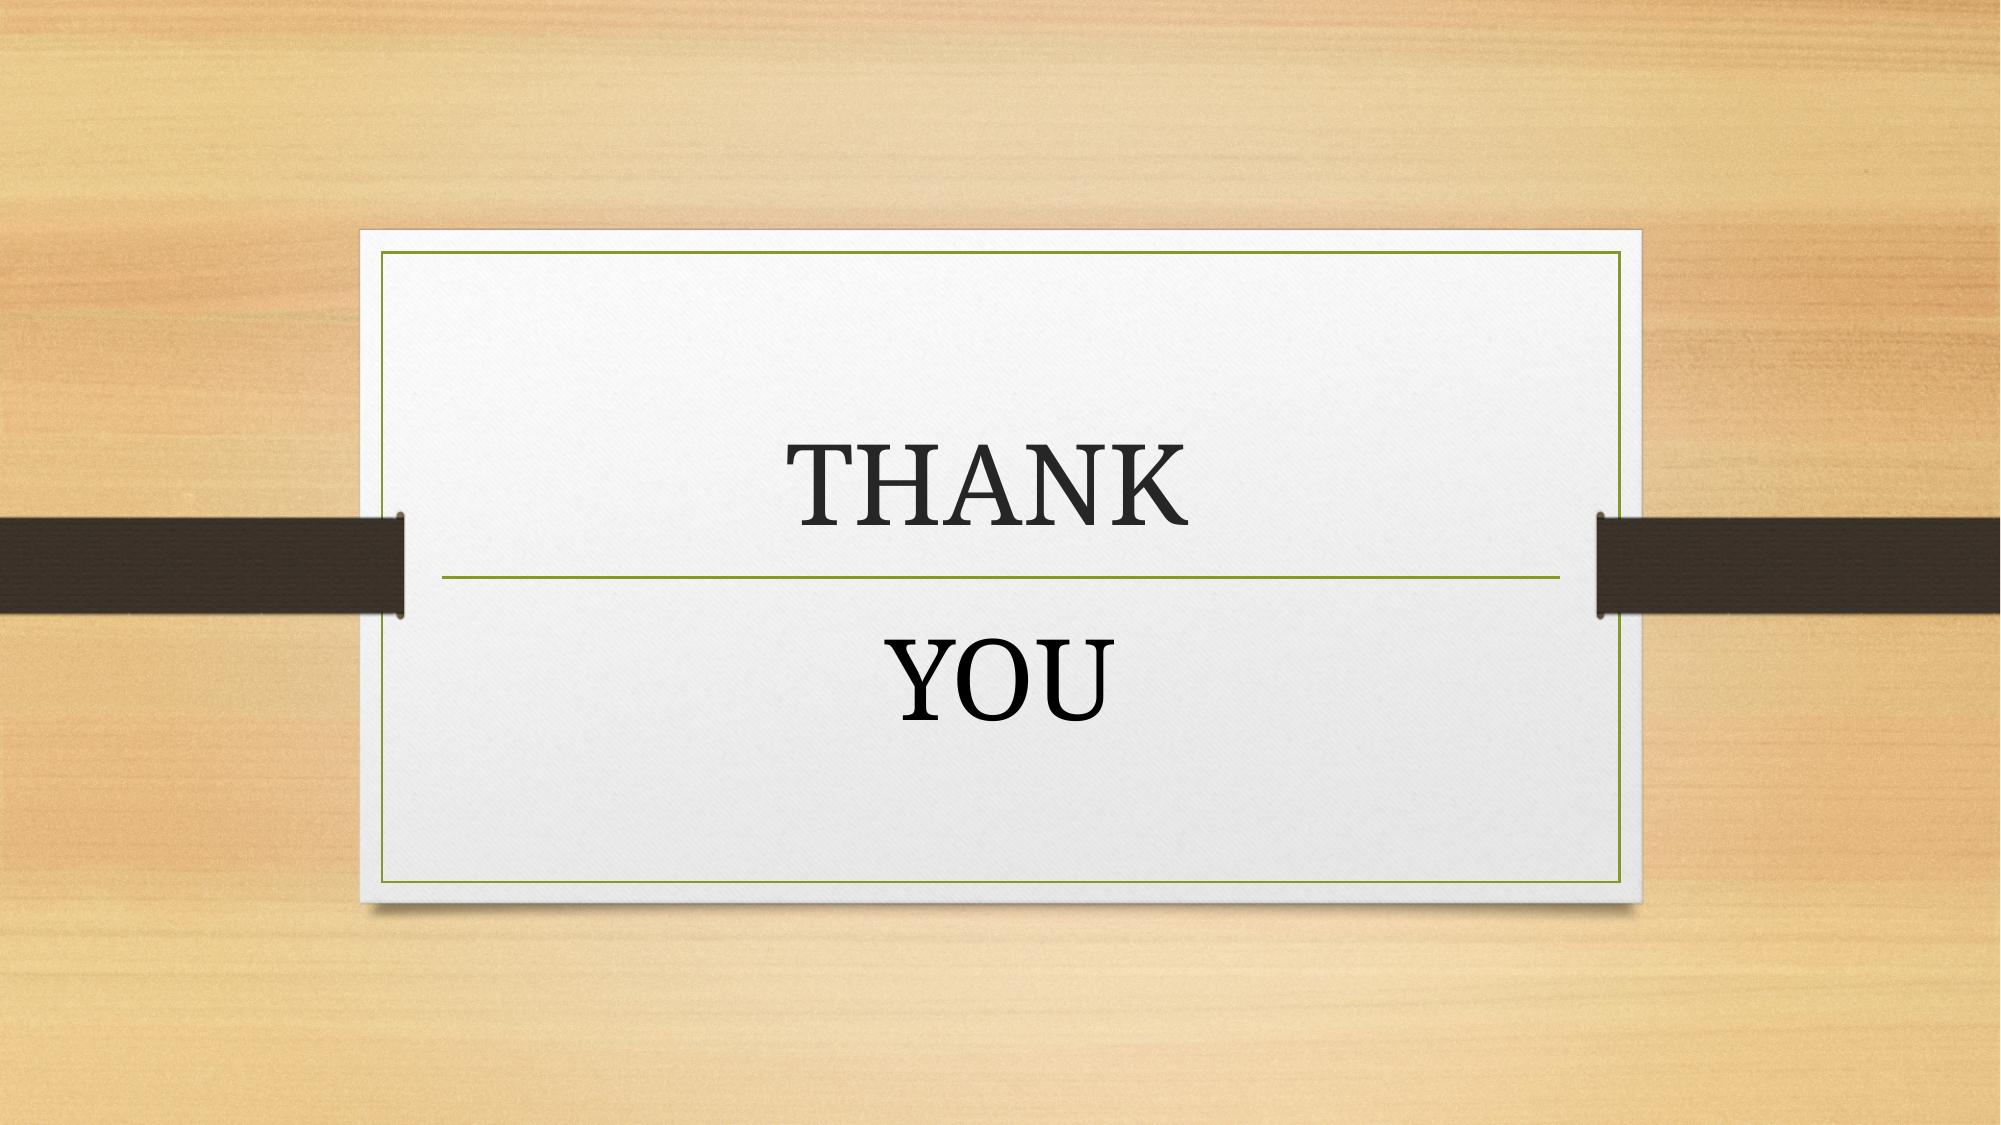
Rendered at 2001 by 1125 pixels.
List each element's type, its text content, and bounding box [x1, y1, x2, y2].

picture [0, 0, 2001, 1125]
title THANK [441, 306, 1560, 556]
subtitle YOU [441, 600, 1560, 817]
